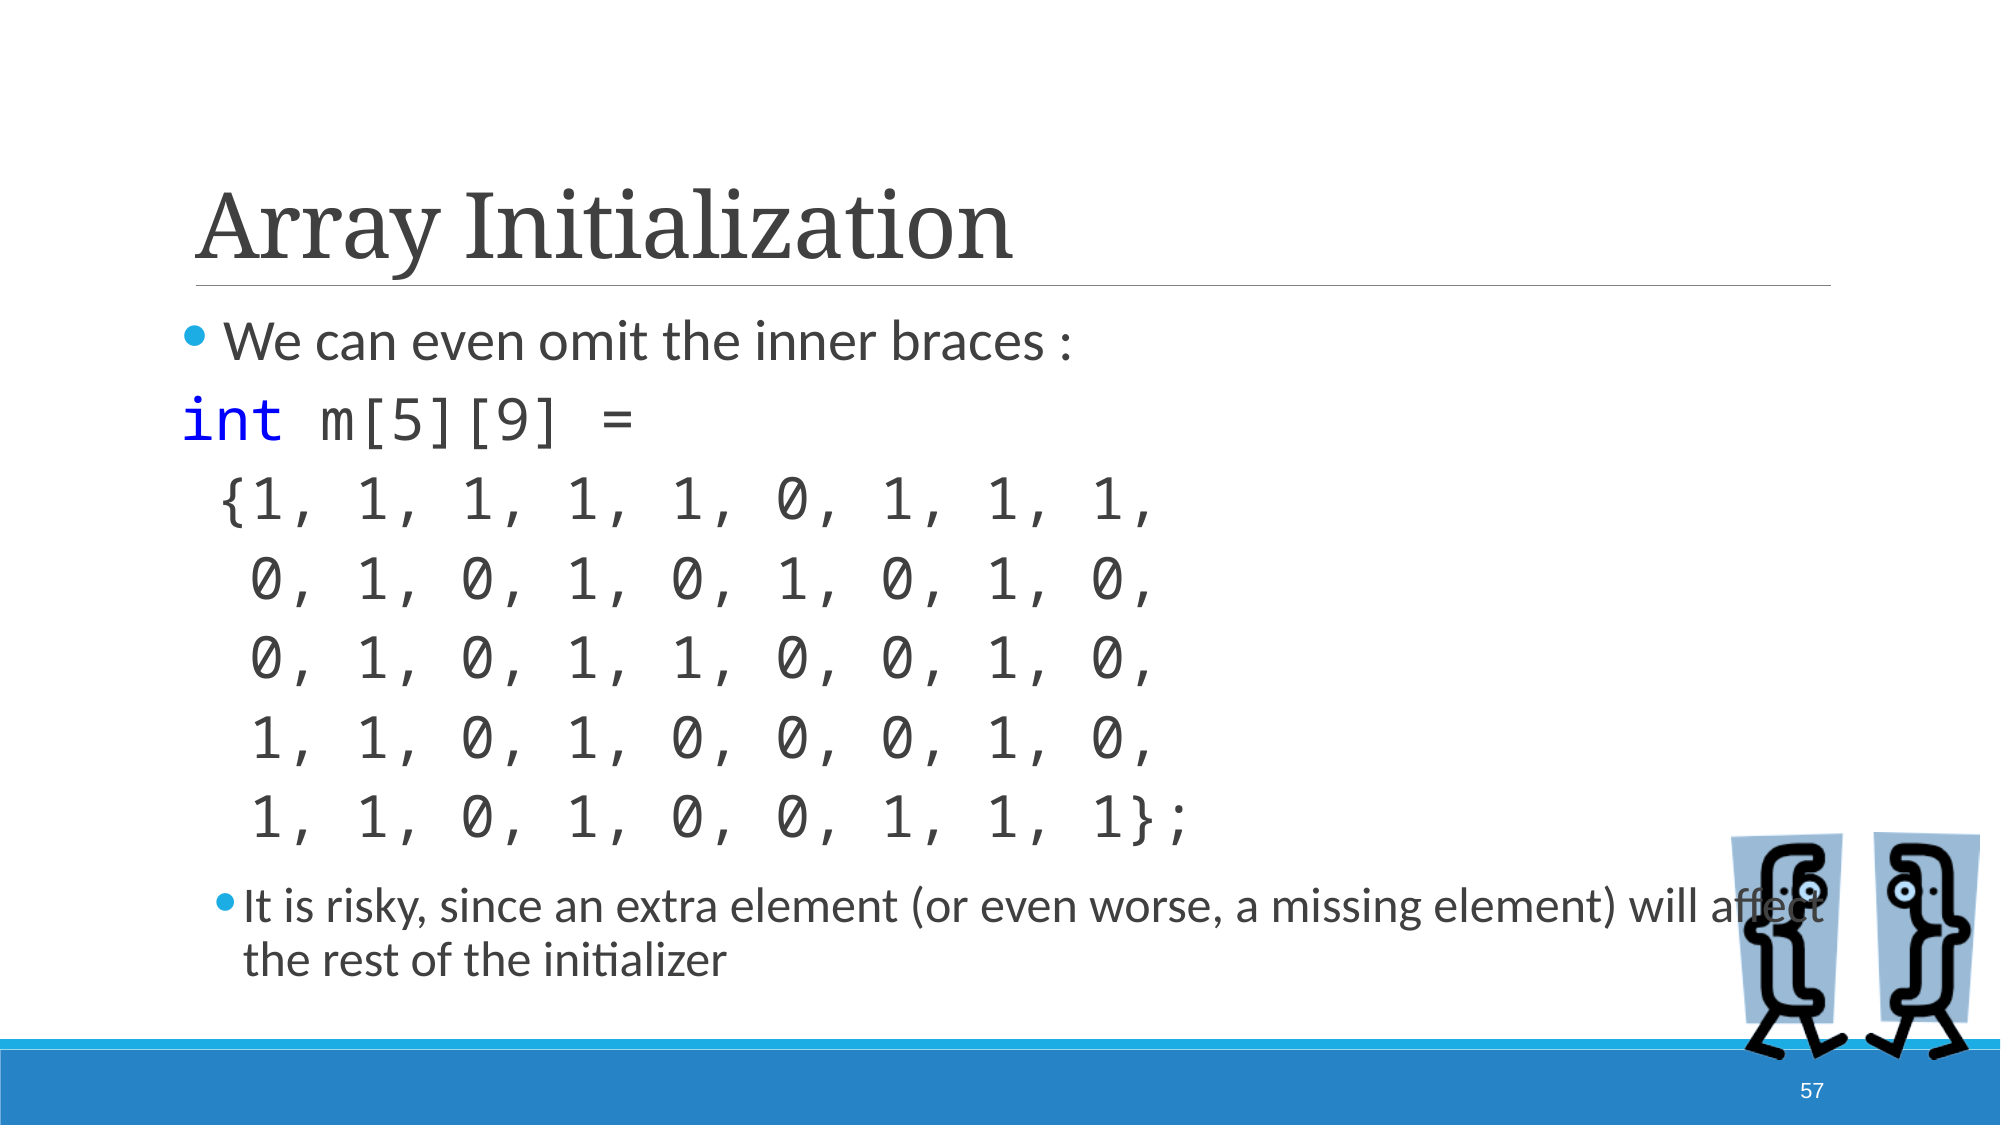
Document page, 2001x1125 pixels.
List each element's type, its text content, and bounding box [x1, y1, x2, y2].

title Array Initialization [180, 47, 1830, 285]
slide_number 57 [1624, 1059, 1840, 1120]
list We can even omit the inner braces : int m[5][9] = {1, 1, 1, 1, 1, 0, 1, 1, 1, 0, 1, 0, 1, 0, 1, 0, 1, 0, 0, 1, 0, 1, 1, 0, 0, 1, 0, 1, 1, 0, 1, 0, 0, 0, 1, 0, 1, 1, 0, 1, 0, 0, 1, 1, 1}; It is risky, since an extra element (or even worse, a missing element) will affect the rest of the initializer [180, 302, 1830, 1060]
